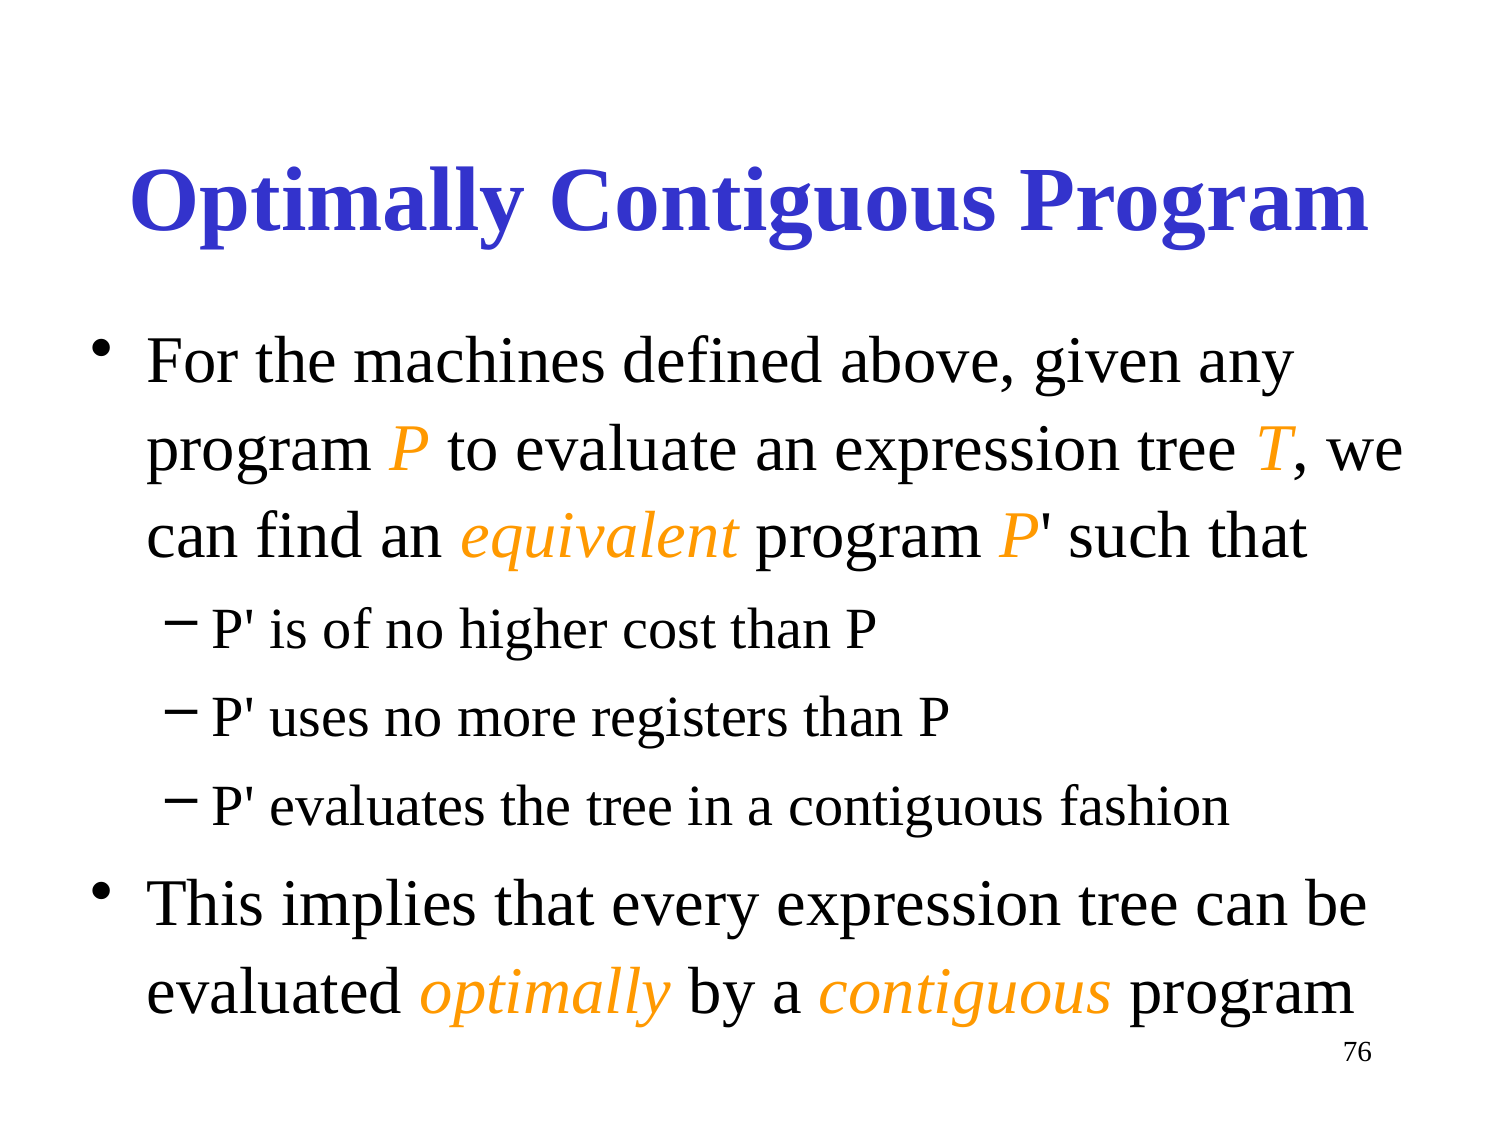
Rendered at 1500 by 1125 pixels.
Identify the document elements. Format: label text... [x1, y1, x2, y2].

slide_number 76 [1074, 1038, 1388, 1100]
list For the machines defined above, given any program P to evaluate an expression tree T, we can find an equivalent program P' such that P' is of no higher cost than P P' uses no more registers than P P' evaluates the tree in a contiguous fashion This implies that every expression tree can be evaluated optimally by a contiguous program [75, 299, 1463, 1038]
title Optimally Contiguous Program [112, 99, 1388, 288]
